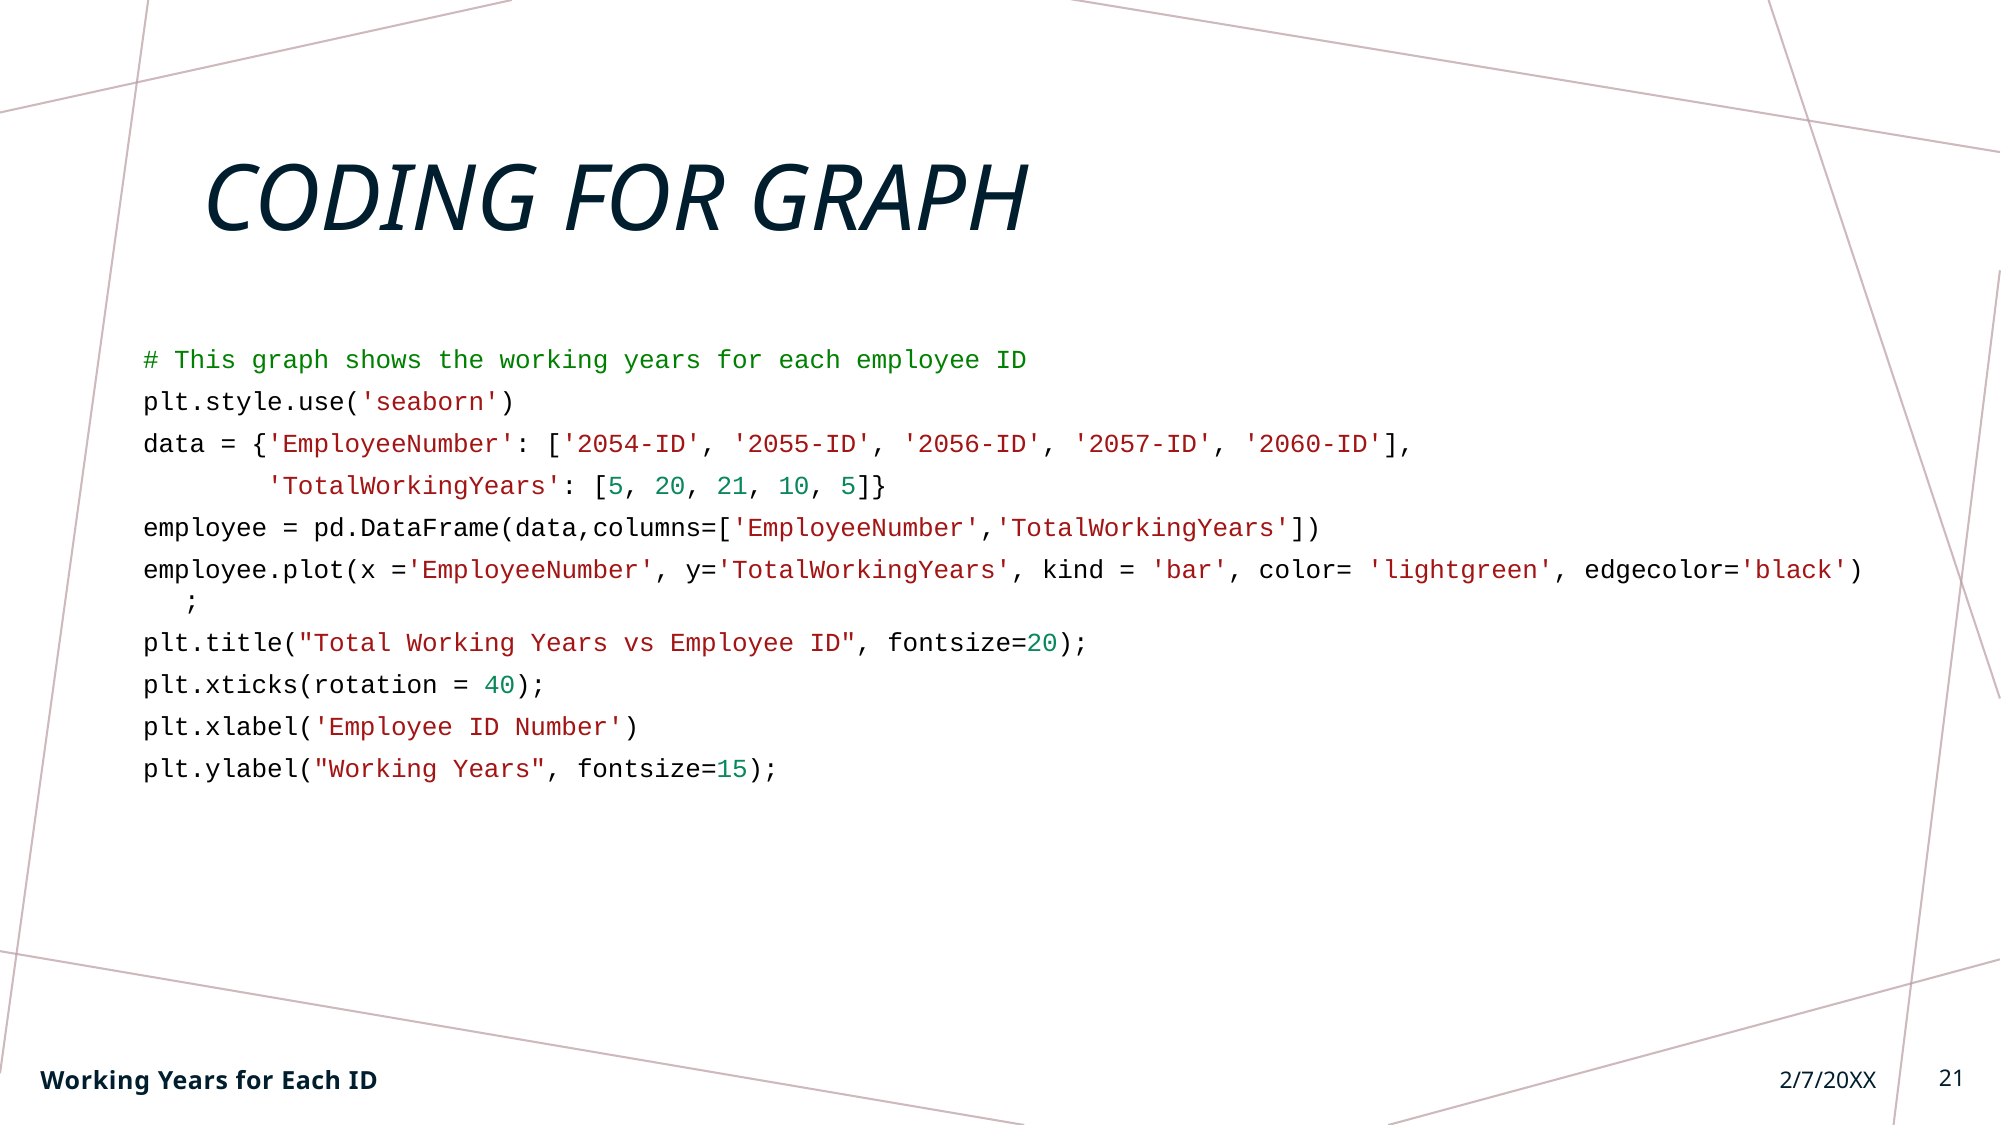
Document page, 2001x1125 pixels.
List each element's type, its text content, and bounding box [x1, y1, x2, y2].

slide_number 21 [1903, 1049, 1981, 1110]
title Coding For graph [187, 87, 1813, 315]
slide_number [1203, 1049, 1892, 1110]
list # This graph shows the working years for each employee ID plt.style.use('seaborn') data = {'EmployeeNumber': ['2054-ID', '2055-ID', '2056-ID', '2057-ID', '2060-ID'], 'TotalWorkingYears': [5, 20, 21, 10, 5]} employee = pd.DataFrame(data,columns=['EmployeeNumber','TotalWorkingYears']) employee.plot(x ='EmployeeNumber', y='TotalWorkingYears', kind = 'bar', color= 'lightgreen', edgecolor='black'); plt.title("Total Working Years vs Employee ID", fontsize=20); plt.xticks(rotation = 40); plt.xlabel('Employee ID Number') plt.ylabel("Working Years", fontsize=15); [128, 334, 1892, 943]
footer Working Years for Each ID [25, 1049, 764, 1110]
